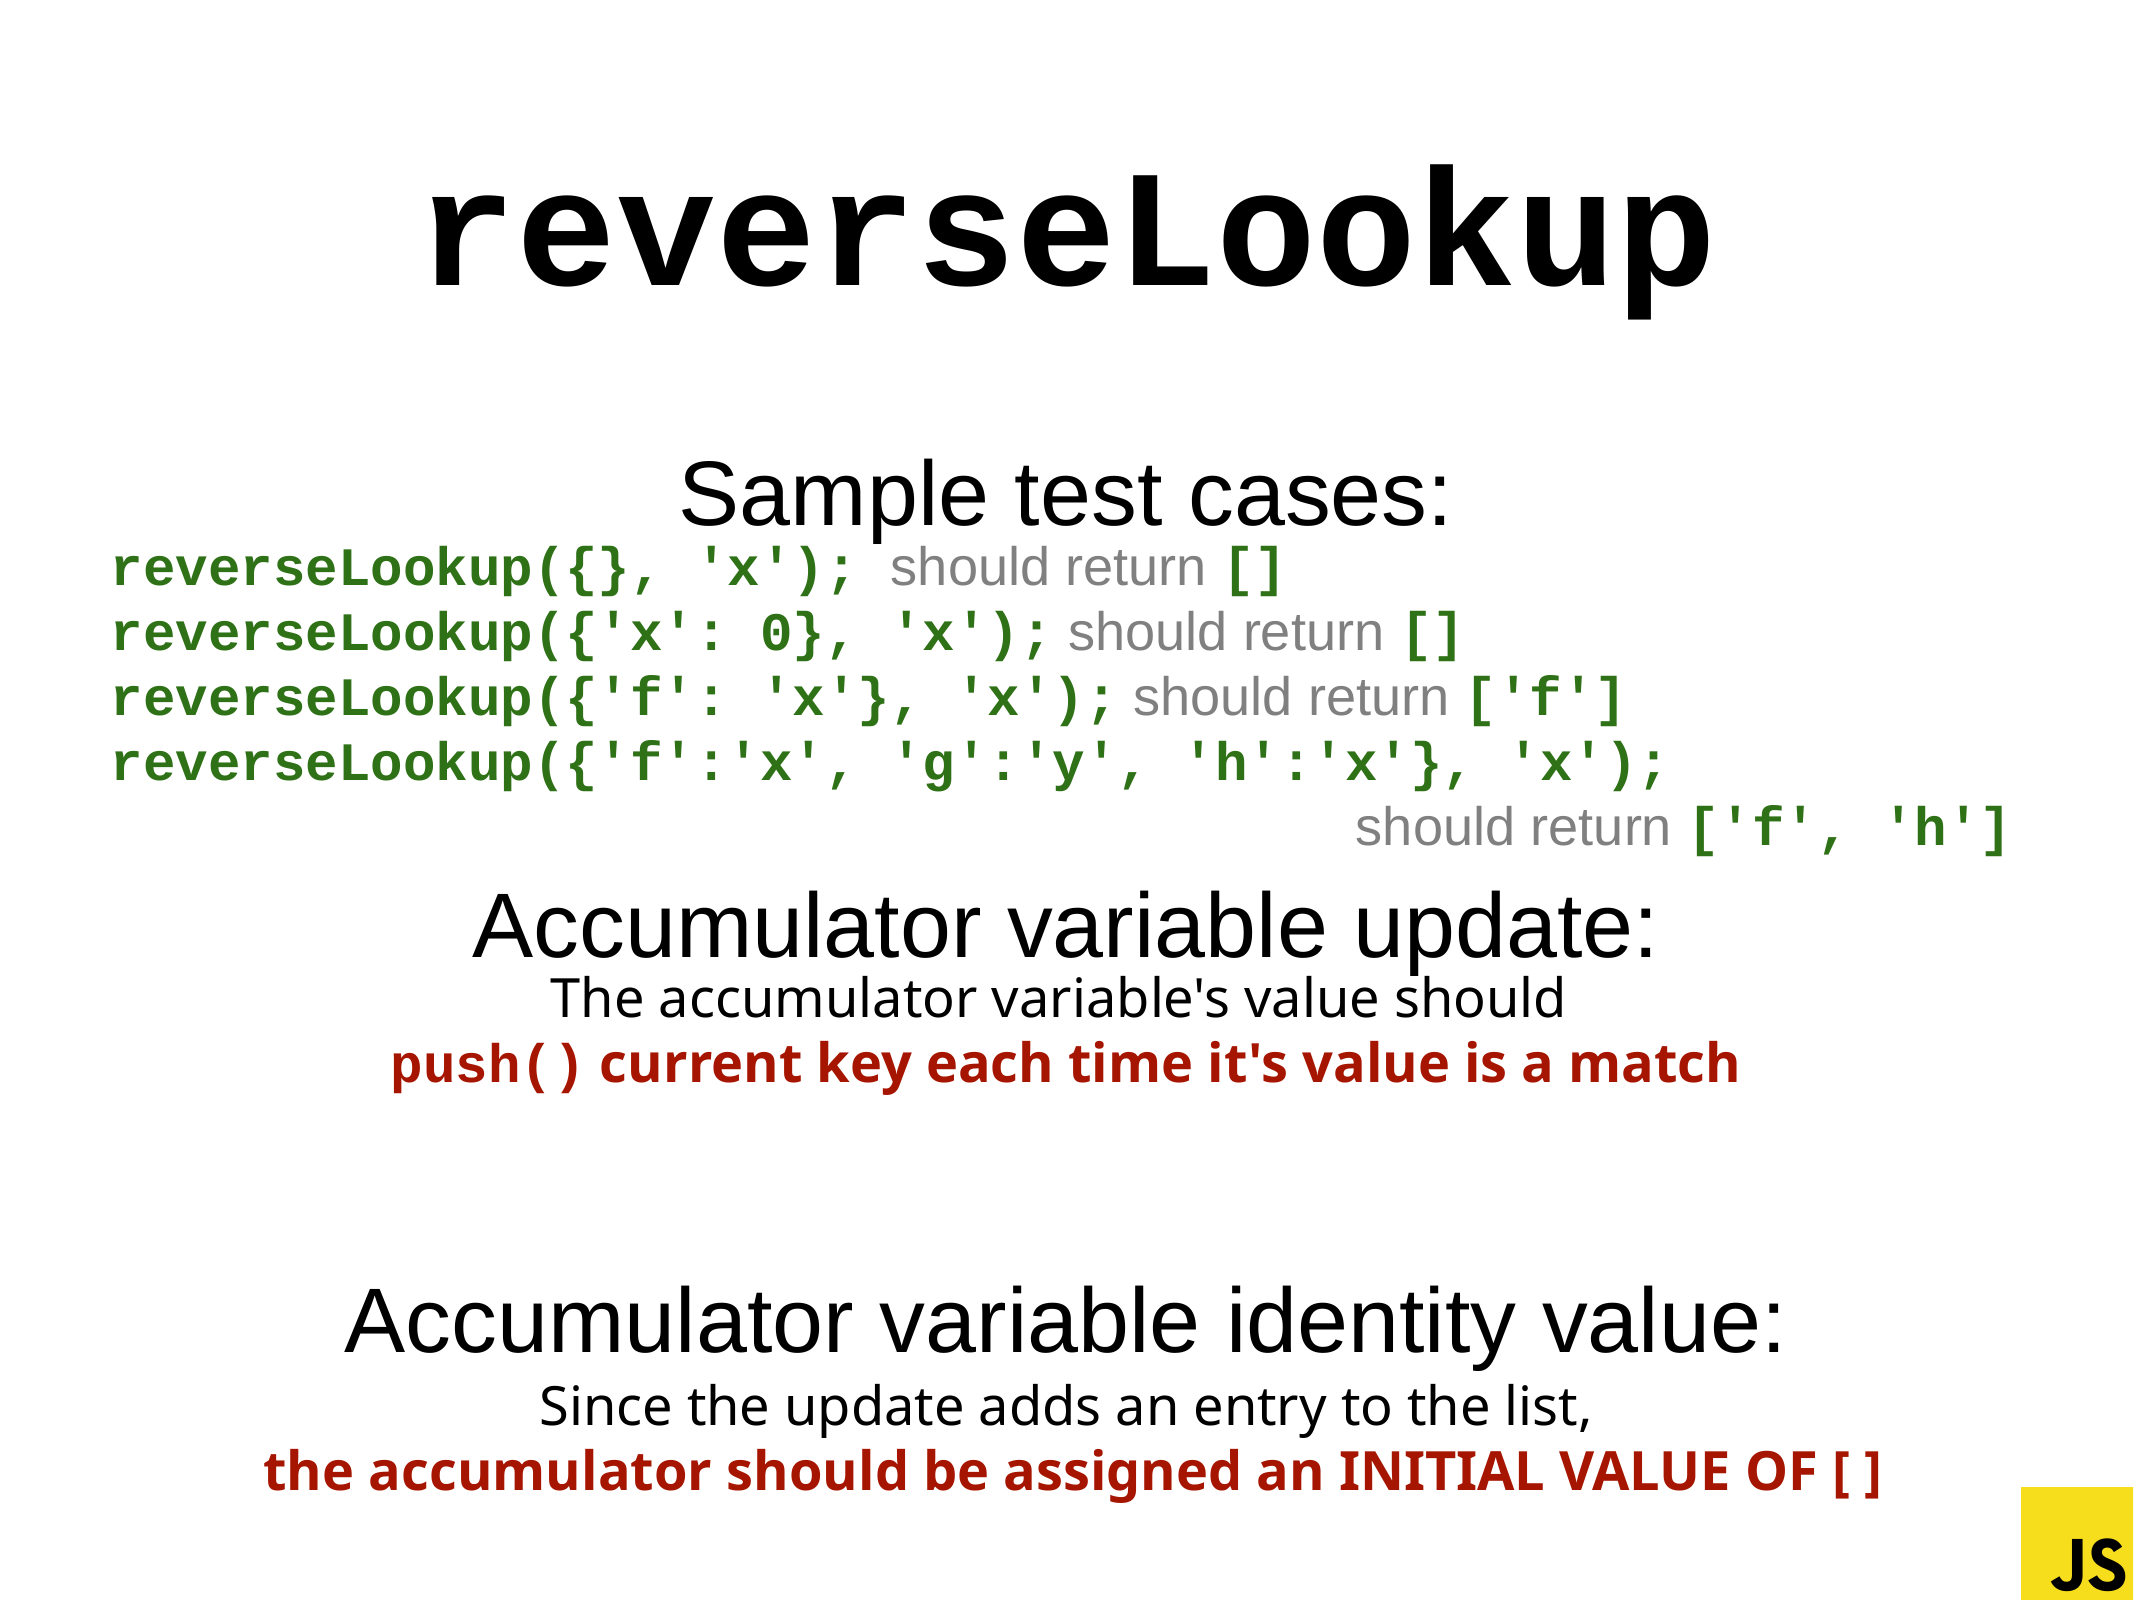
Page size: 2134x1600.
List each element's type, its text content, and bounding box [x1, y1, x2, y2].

text_box Since the update adds an entry to the list, the accumulator should be assigned an INITIAL VALUE OF [ ] [102, 1363, 2032, 1510]
text_box The accumulator variable's value should push() current key each time it's value is a match [102, 955, 2032, 1102]
title reverseLookup [72, 41, 2062, 397]
list Sample test cases: Accumulator variable update: Accumulator variable identity value: [72, 424, 2062, 1457]
picture [2021, 1487, 2134, 1600]
text_box reverseLookup({}, 'x'); should return [] reverseLookup({'x': 0}, 'x'); should return [] reverseLookup({'f': 'x'}, 'x'); should return ['f'] reverseLookup({'f':'x', 'g':'y', 'h':'x'}, 'x'); should return ['f', 'h'] [102, 523, 2032, 865]
